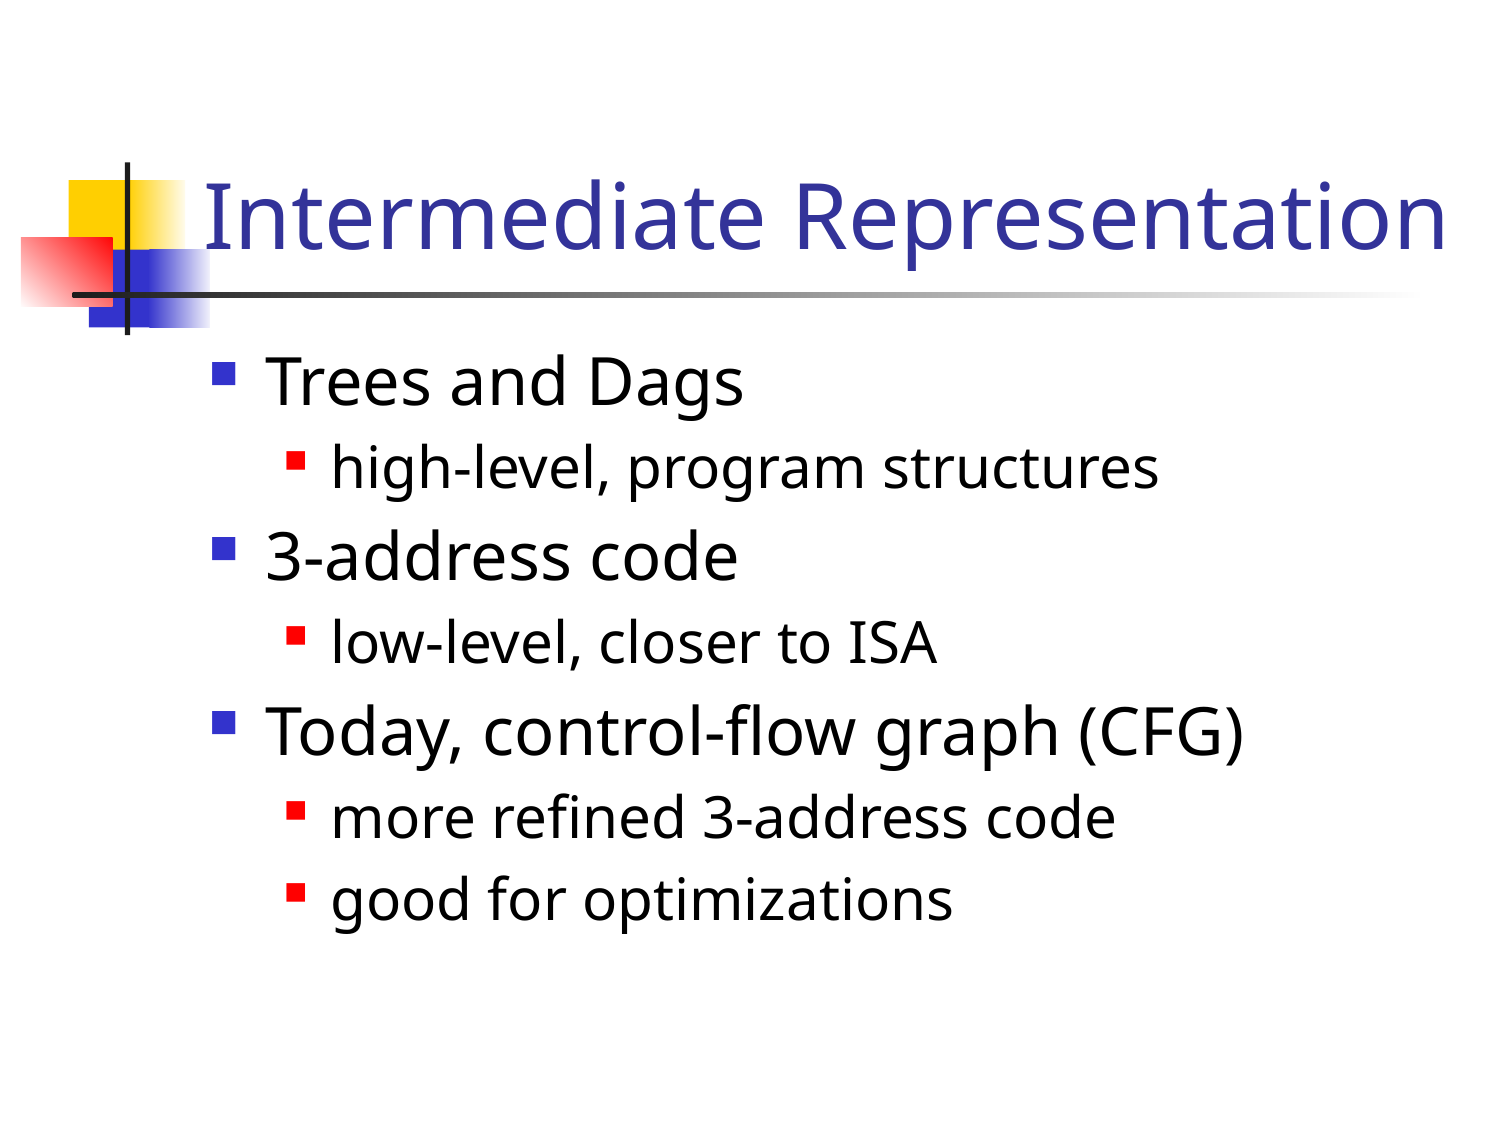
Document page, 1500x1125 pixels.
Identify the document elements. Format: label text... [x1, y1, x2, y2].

list Trees and Dags high-level, program structures 3-address code low-level, closer to ISA Today, control-flow graph (CFG) more refined 3-address code good for optimizations [193, 331, 1469, 1006]
title Intermediate Representation [188, 35, 1468, 275]
